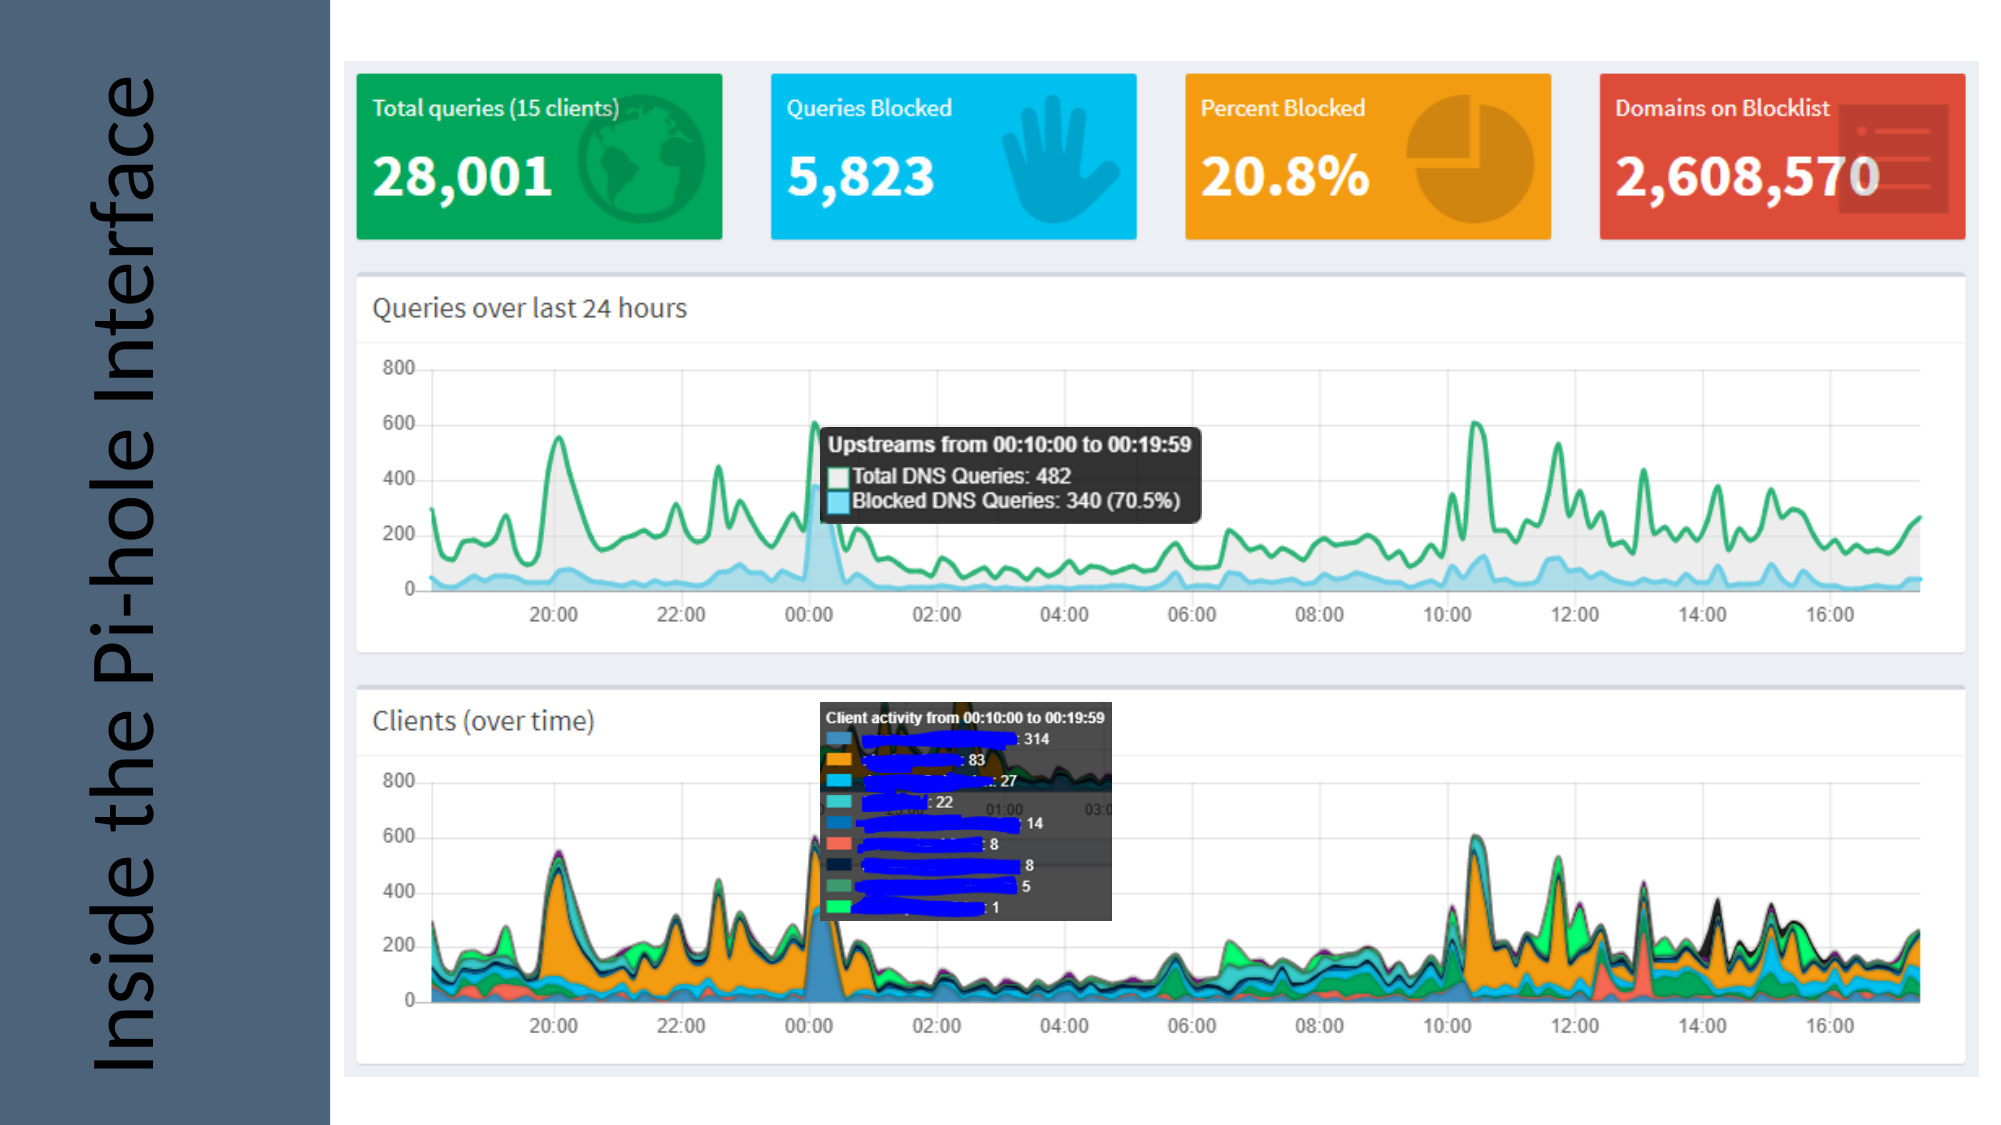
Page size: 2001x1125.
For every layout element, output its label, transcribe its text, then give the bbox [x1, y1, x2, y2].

list Inside the Pi-hole Interface [66, 38, 238, 1113]
picture [344, 61, 1979, 1077]
text_box [0, 0, 331, 1125]
